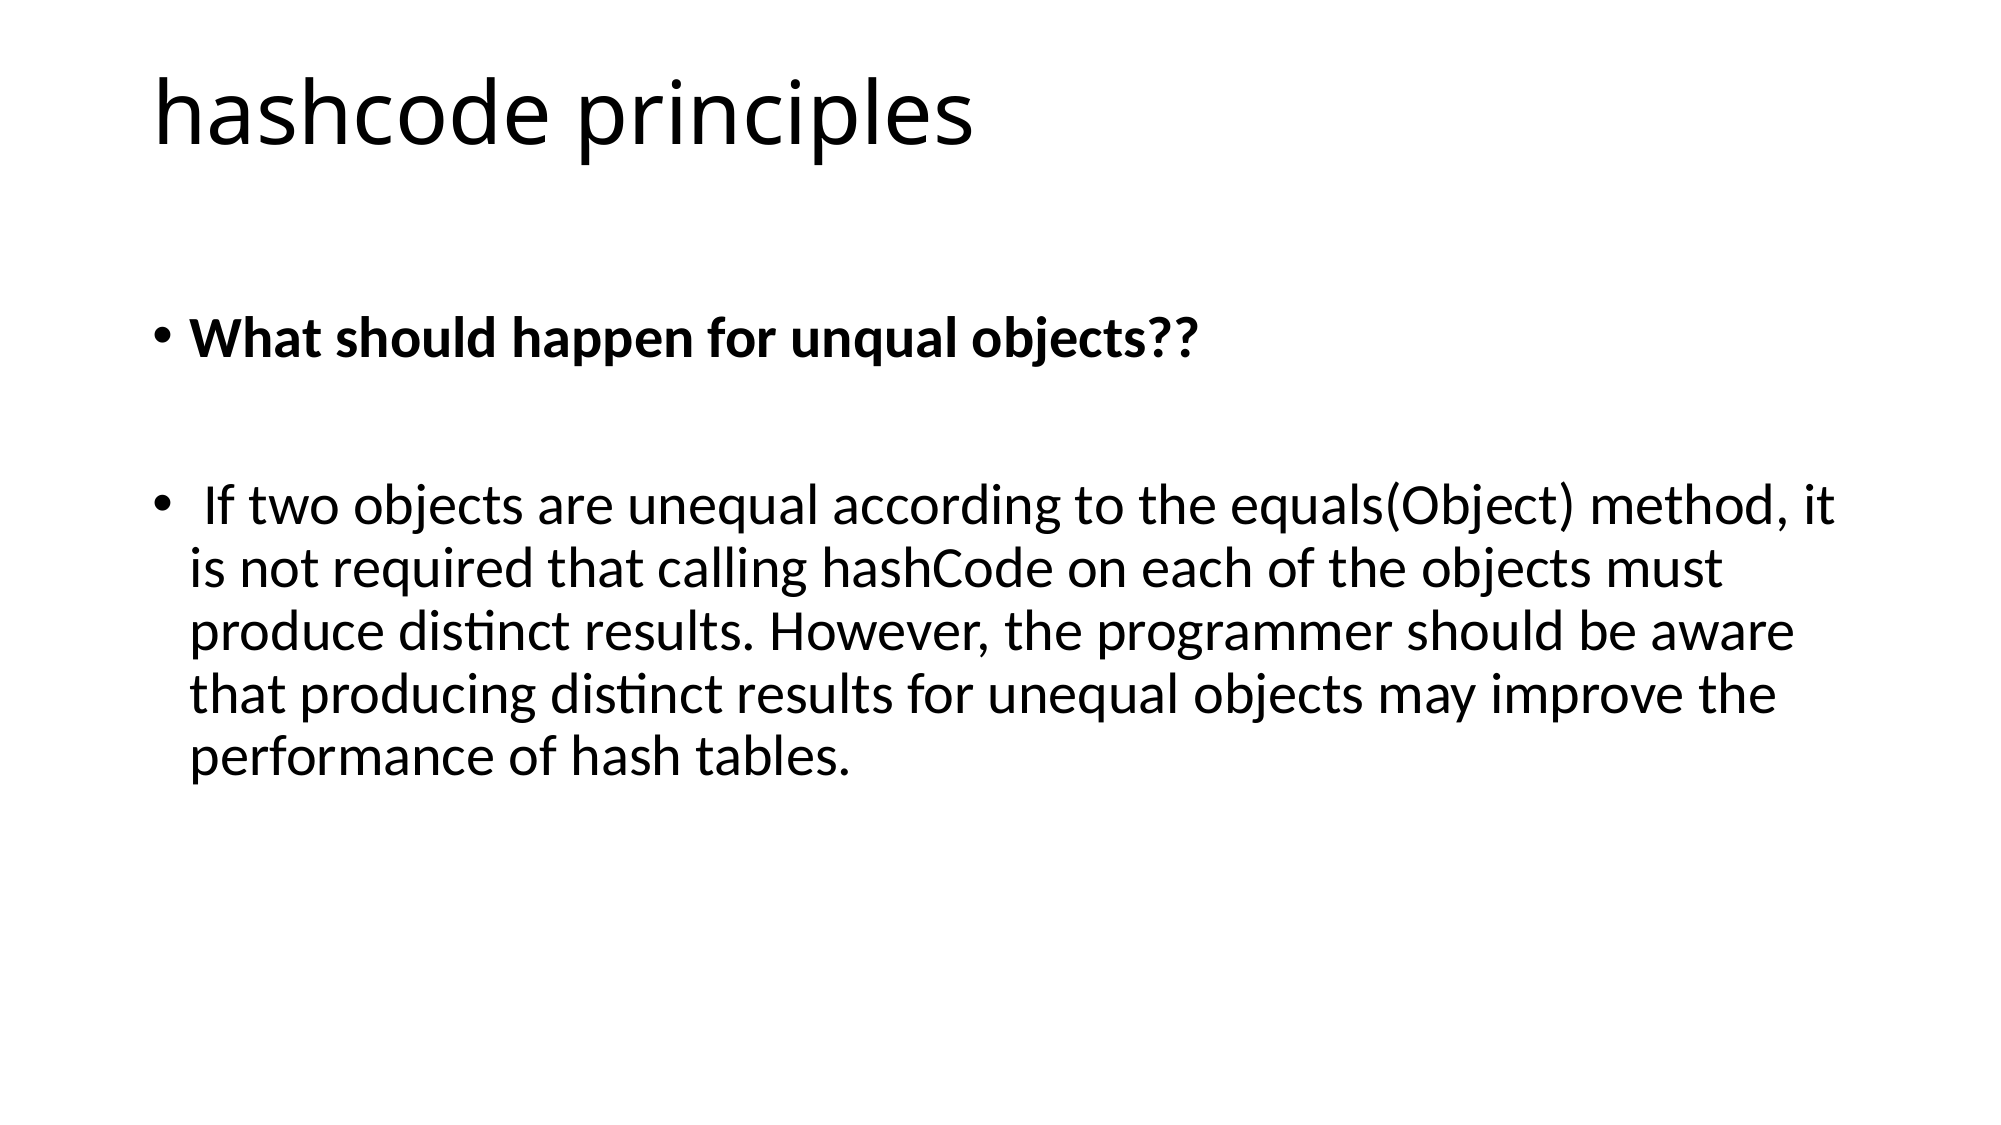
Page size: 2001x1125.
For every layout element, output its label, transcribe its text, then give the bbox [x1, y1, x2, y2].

list What should happen for unqual objects?? If two objects are unequal according to the equals(Object) method, it is not required that calling hashCode on each of the objects must produce distinct results. However, the programmer should be aware that producing distinct results for unequal objects may improve the performance of hash tables. [137, 299, 1863, 1014]
title hashcode principles [137, 59, 1863, 278]
